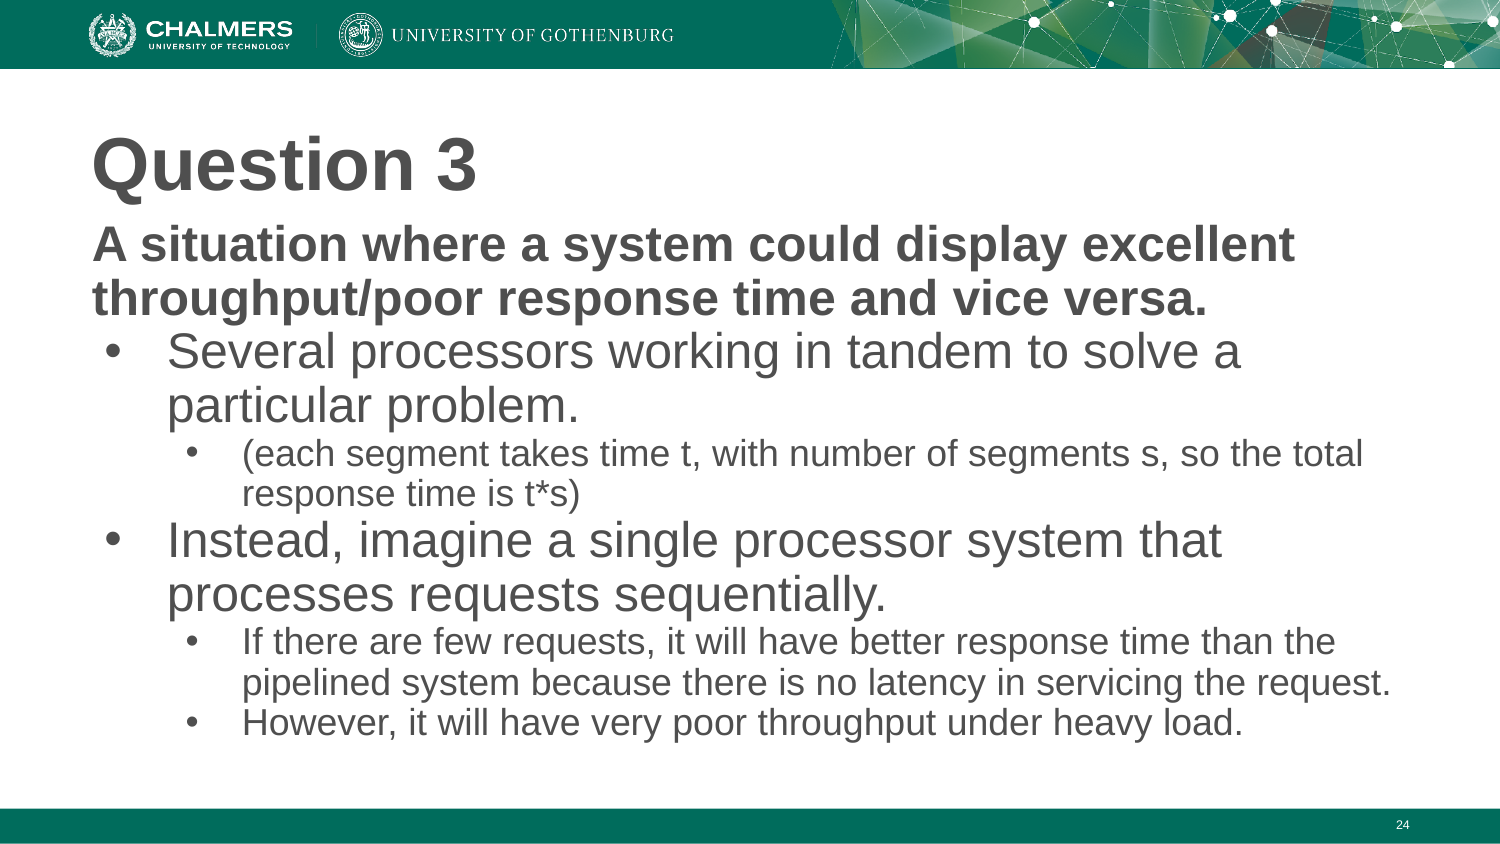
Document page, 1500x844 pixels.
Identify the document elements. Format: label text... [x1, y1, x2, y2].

title Question 3 [76, 100, 1425, 210]
picture [64, 0, 696, 85]
list A situation where a system could display excellent throughput/poor response time and vice versa. Several processors working in tandem to solve a particular problem. (each segment takes time t, with number of segments s, so the total response time is t*s) Instead, imagine a single processor system that processes requests sequentially. If there are few requests, it will have better response time than the pipelined system because there is no latency in servicing the request. However, it will have very poor throughput under heavy load. [76, 210, 1425, 782]
slide_number ‹#› [1074, 809, 1425, 844]
picture [759, 0, 1500, 68]
